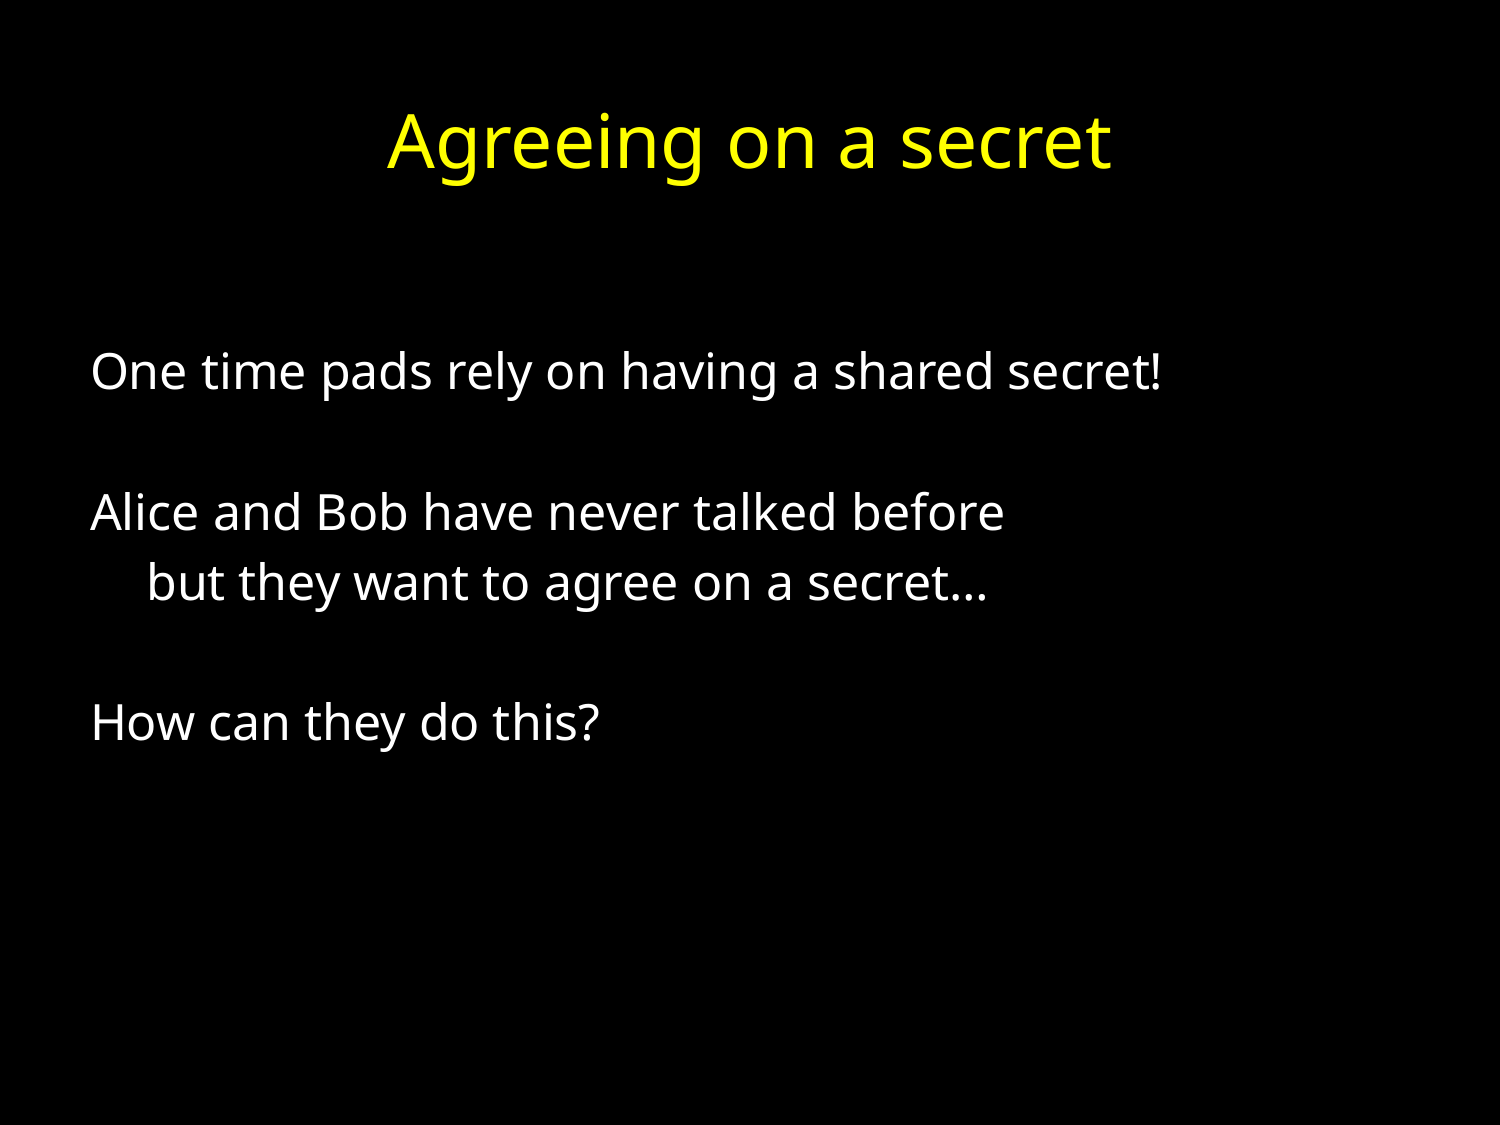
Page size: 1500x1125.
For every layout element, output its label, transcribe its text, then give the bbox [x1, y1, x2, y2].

title Agreeing on a secret [75, 45, 1425, 233]
list One time pads rely on having a shared secret! Alice and Bob have never talked before but they want to agree on a secret… How can they do this? [75, 262, 1425, 1005]
